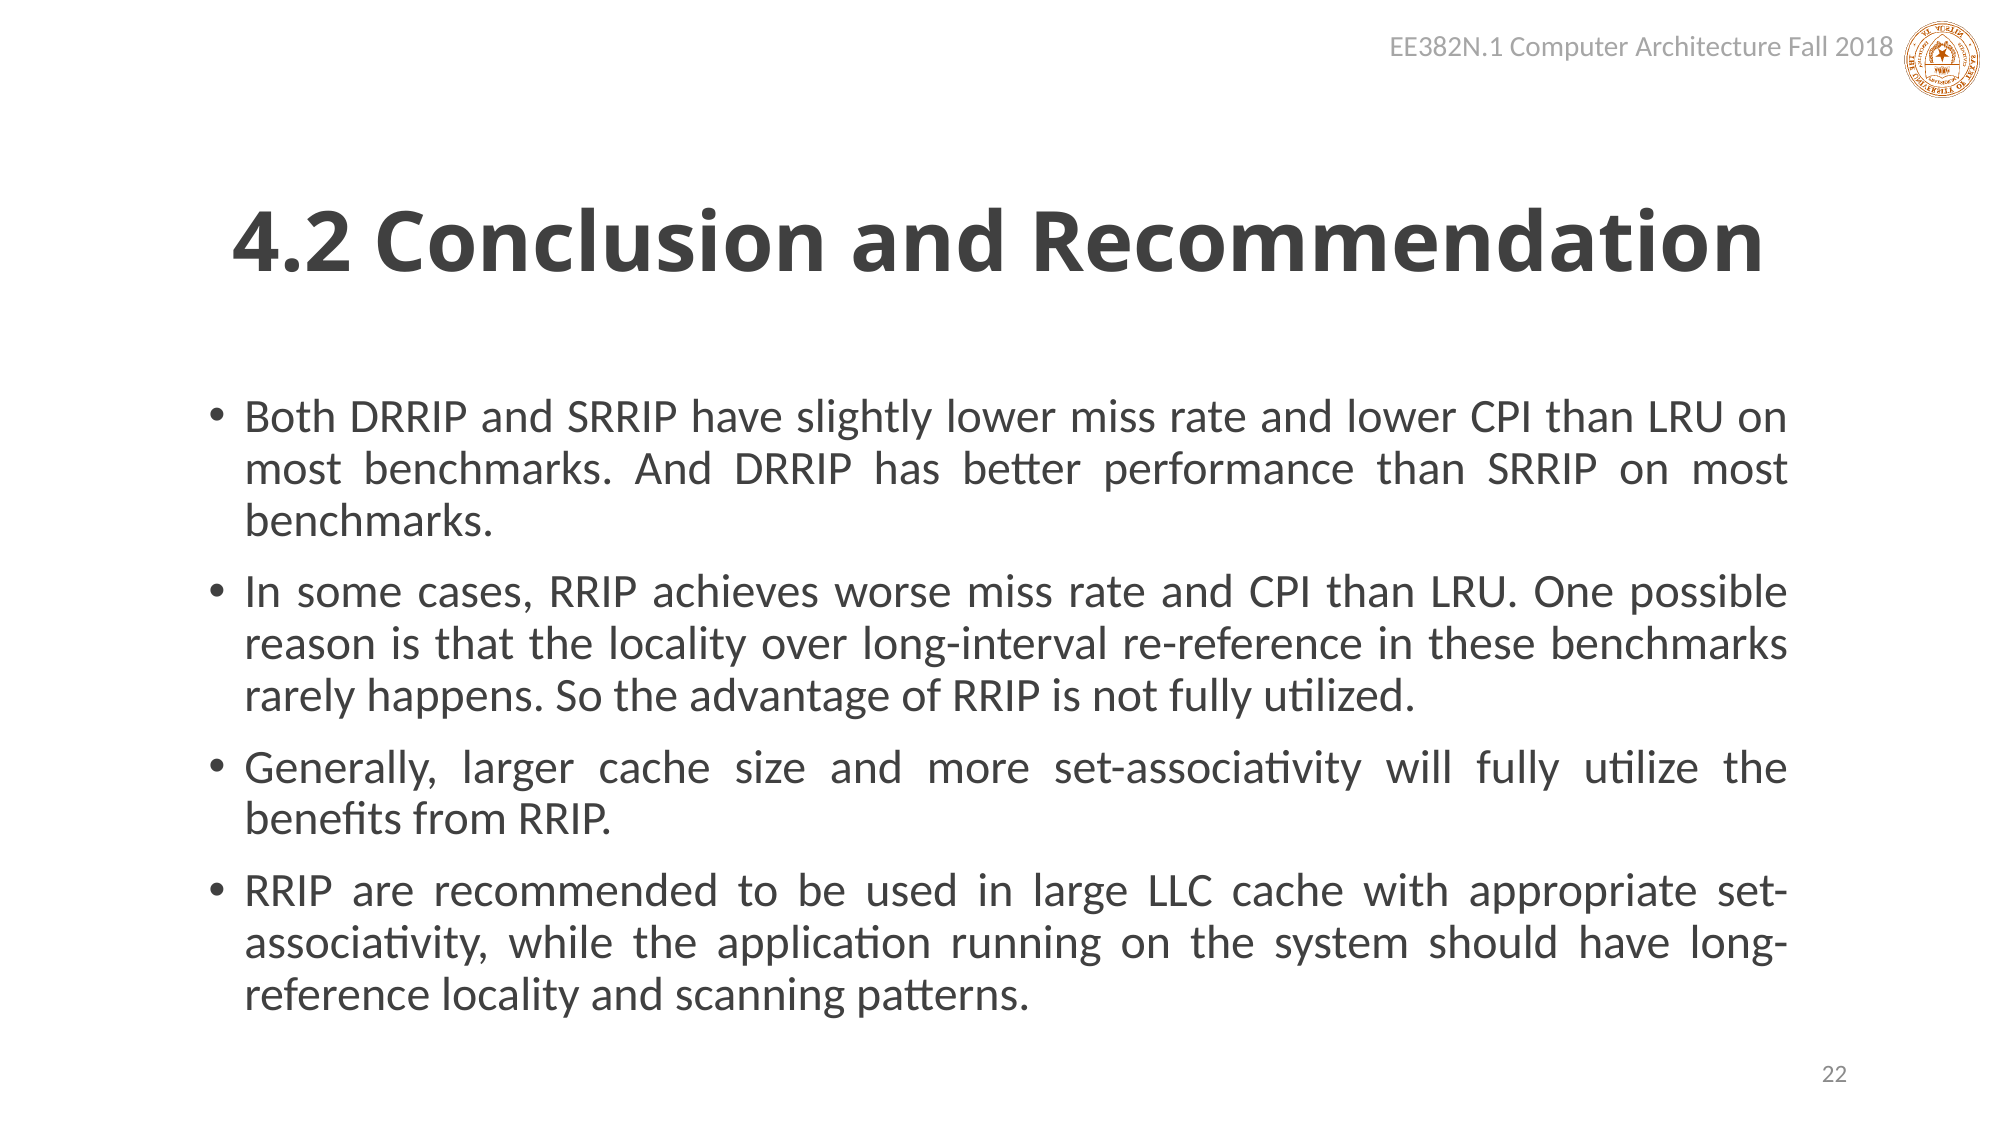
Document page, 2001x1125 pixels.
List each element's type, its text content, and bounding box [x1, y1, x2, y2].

picture [1904, 21, 1980, 98]
list Both DRRIP and SRRIP have slightly lower miss rate and lower CPI than LRU on most benchmarks. And DRRIP has better performance than SRRIP on most benchmarks. In some cases, RRIP achieves worse miss rate and CPI than LRU. One possible reason is that the locality over long-interval re-reference in these benchmarks rarely happens. So the advantage of RRIP is not fully utilized. Generally, larger cache size and more set-associativity will fully utilize the benefits from RRIP. RRIP are recommended to be used in large LLC cache with appropriate set-associativity, while the application running on the system should have long-reference locality and scanning patterns. [193, 383, 1807, 1033]
slide_number 22 [1412, 1042, 1863, 1103]
title 4.2 Conclusion and Recommendation [193, 135, 1807, 353]
